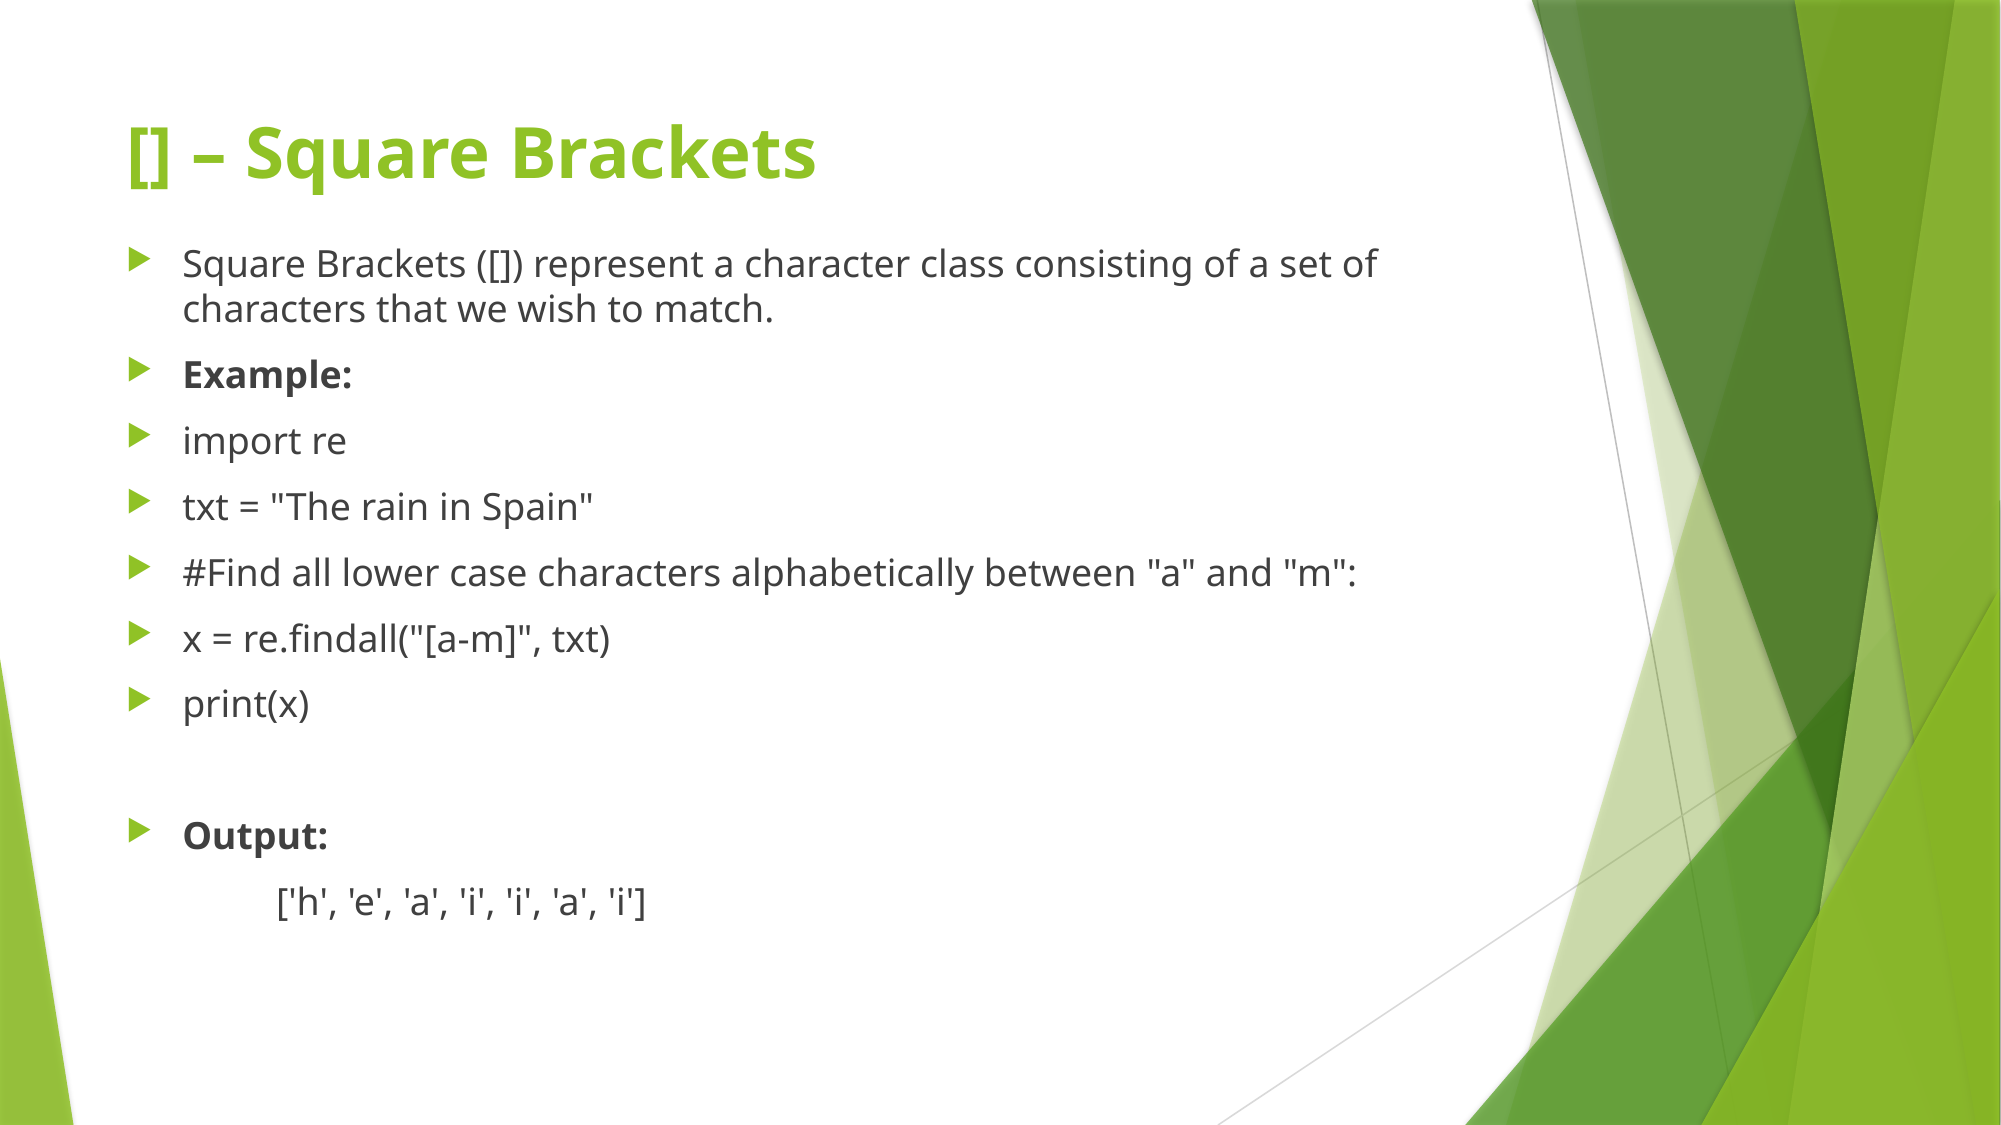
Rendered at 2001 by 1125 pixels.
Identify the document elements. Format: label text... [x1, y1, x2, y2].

list Square Brackets ([]) represent a character class consisting of a set of characters that we wish to match. Example: import re txt = "The rain in Spain" #Find all lower case characters alphabetically between "a" and "m": x = re.findall("[a-m]", txt) print(x) Output: ['h', 'e', 'a', 'i', 'i', 'a', 'i'] [111, 232, 1522, 992]
title [] – Square Brackets [111, 99, 1522, 210]
